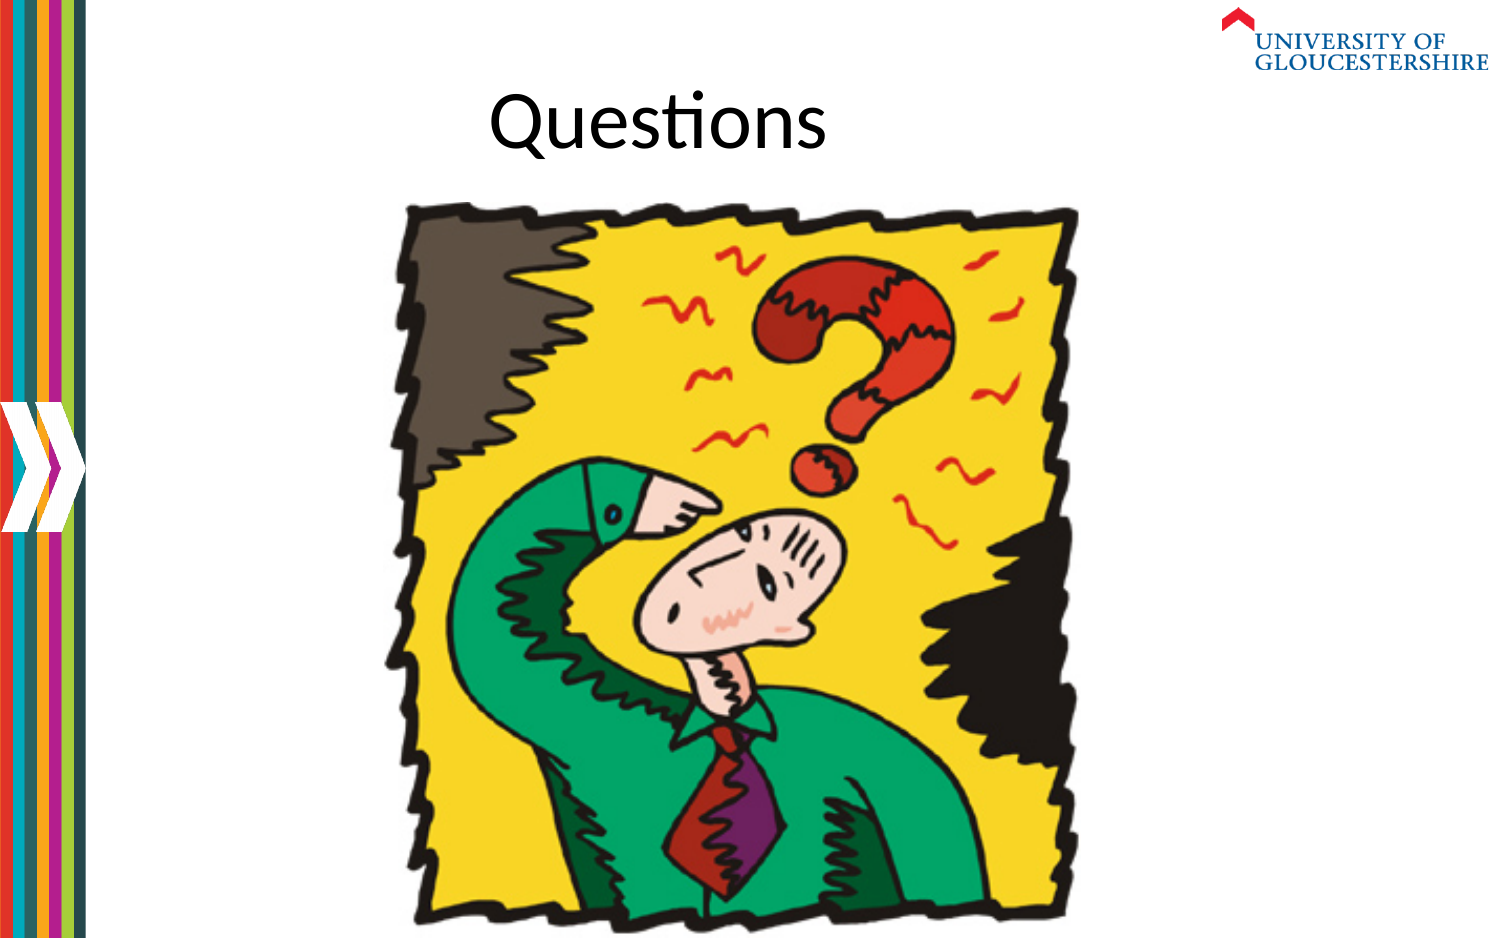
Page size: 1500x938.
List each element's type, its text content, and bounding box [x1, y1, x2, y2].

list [383, 202, 1081, 938]
picture [1222, 7, 1489, 70]
title Questions [147, 37, 1170, 194]
